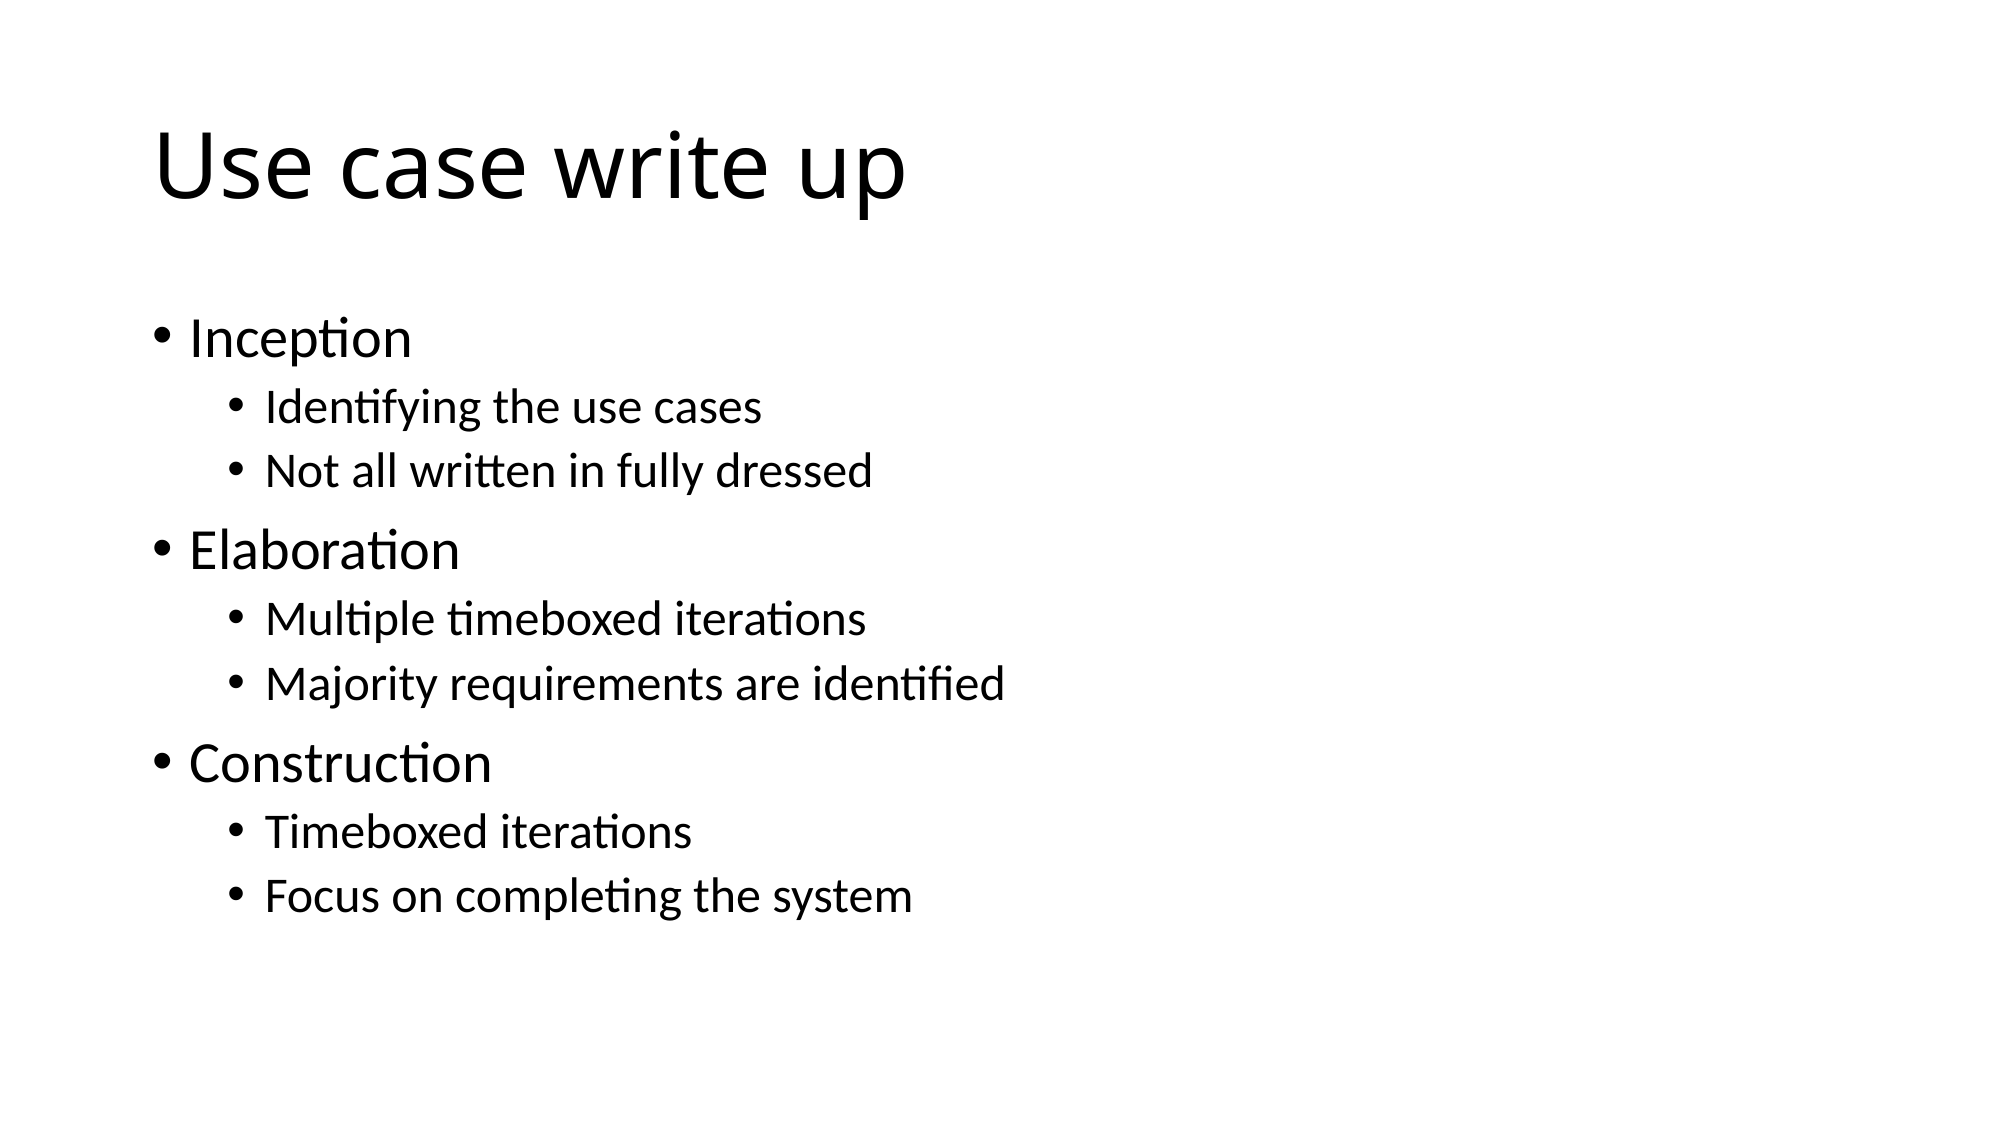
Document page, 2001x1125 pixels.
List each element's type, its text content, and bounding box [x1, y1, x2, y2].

text_box Use case write up [137, 59, 1863, 278]
text_box Inception Identifying the use cases Not all written in fully dressed Elaboration Multiple timeboxed iterations Majority requirements are identified Construction Timeboxed iterations Focus on completing the system [137, 299, 1863, 1014]
